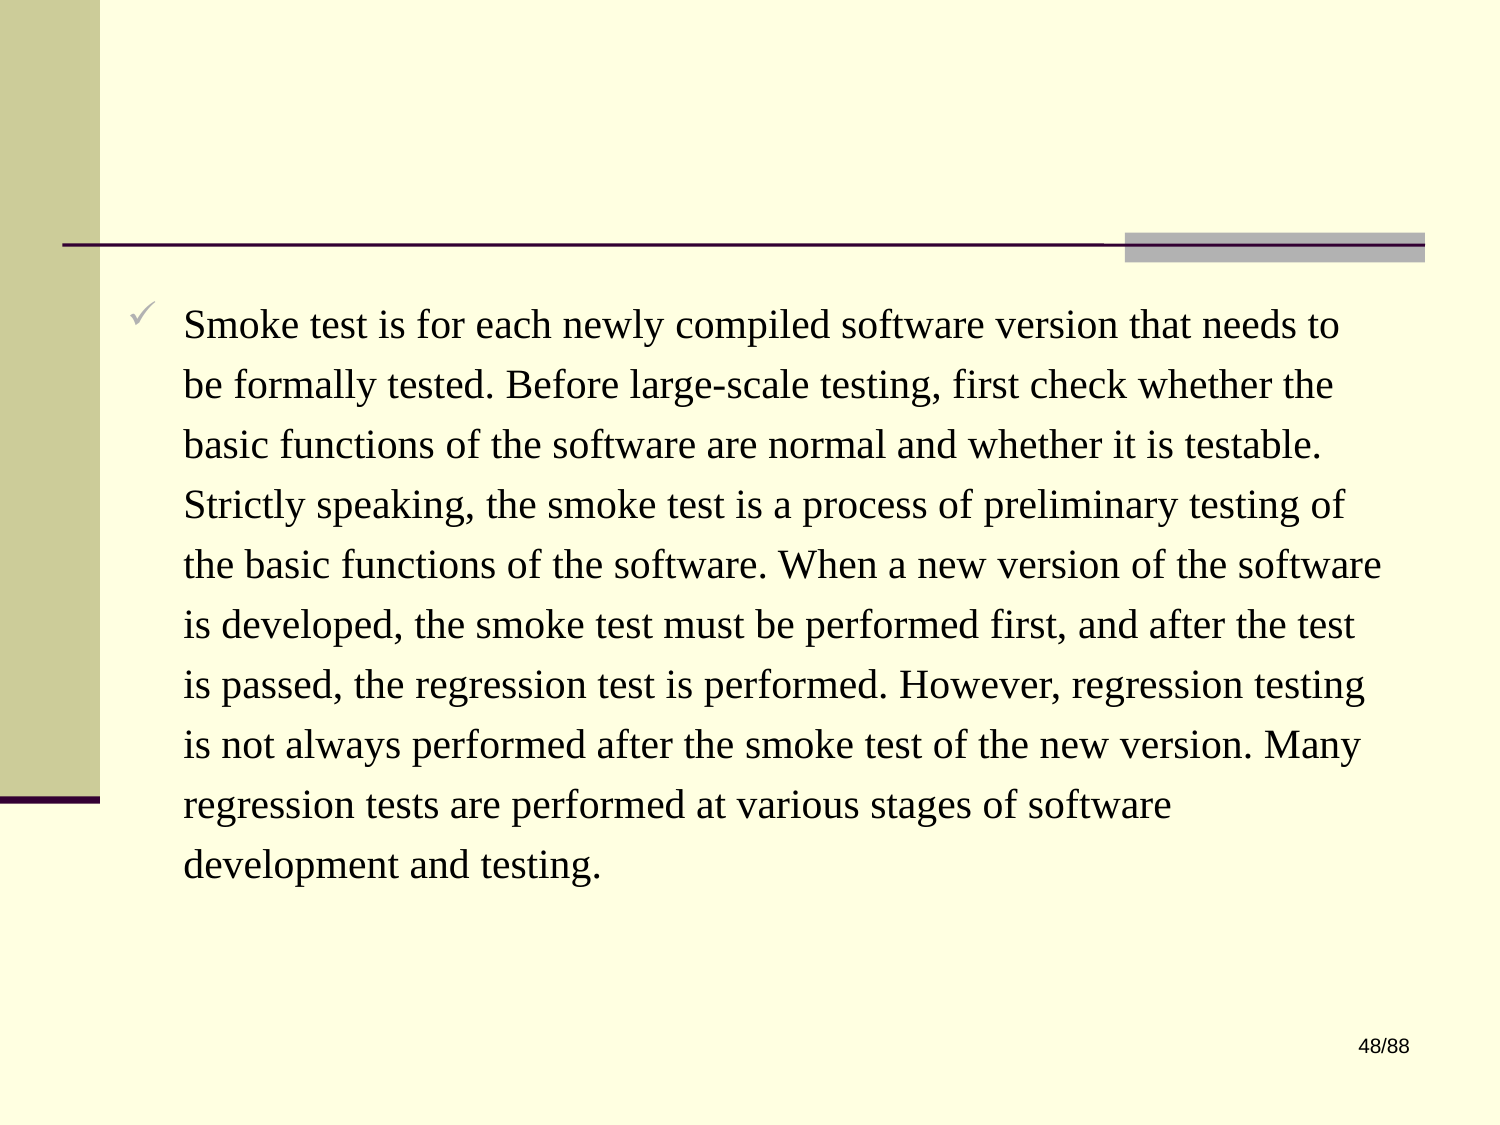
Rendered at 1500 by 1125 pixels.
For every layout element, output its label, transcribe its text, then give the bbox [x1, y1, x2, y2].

list Smoke test is for each newly compiled software version that needs to be formally tested. Before large-scale testing, first check whether the basic functions of the software are normal and whether it is testable. Strictly speaking, the smoke test is a process of preliminary testing of the basic functions of the software. When a new version of the software is developed, the smoke test must be performed first, and after the test is passed, the regression test is performed. However, regression testing is not always performed after the smoke test of the new version. Many regression tests are performed at various stages of software development and testing. [112, 278, 1400, 1012]
slide_number 48/88 [1112, 1025, 1425, 1100]
